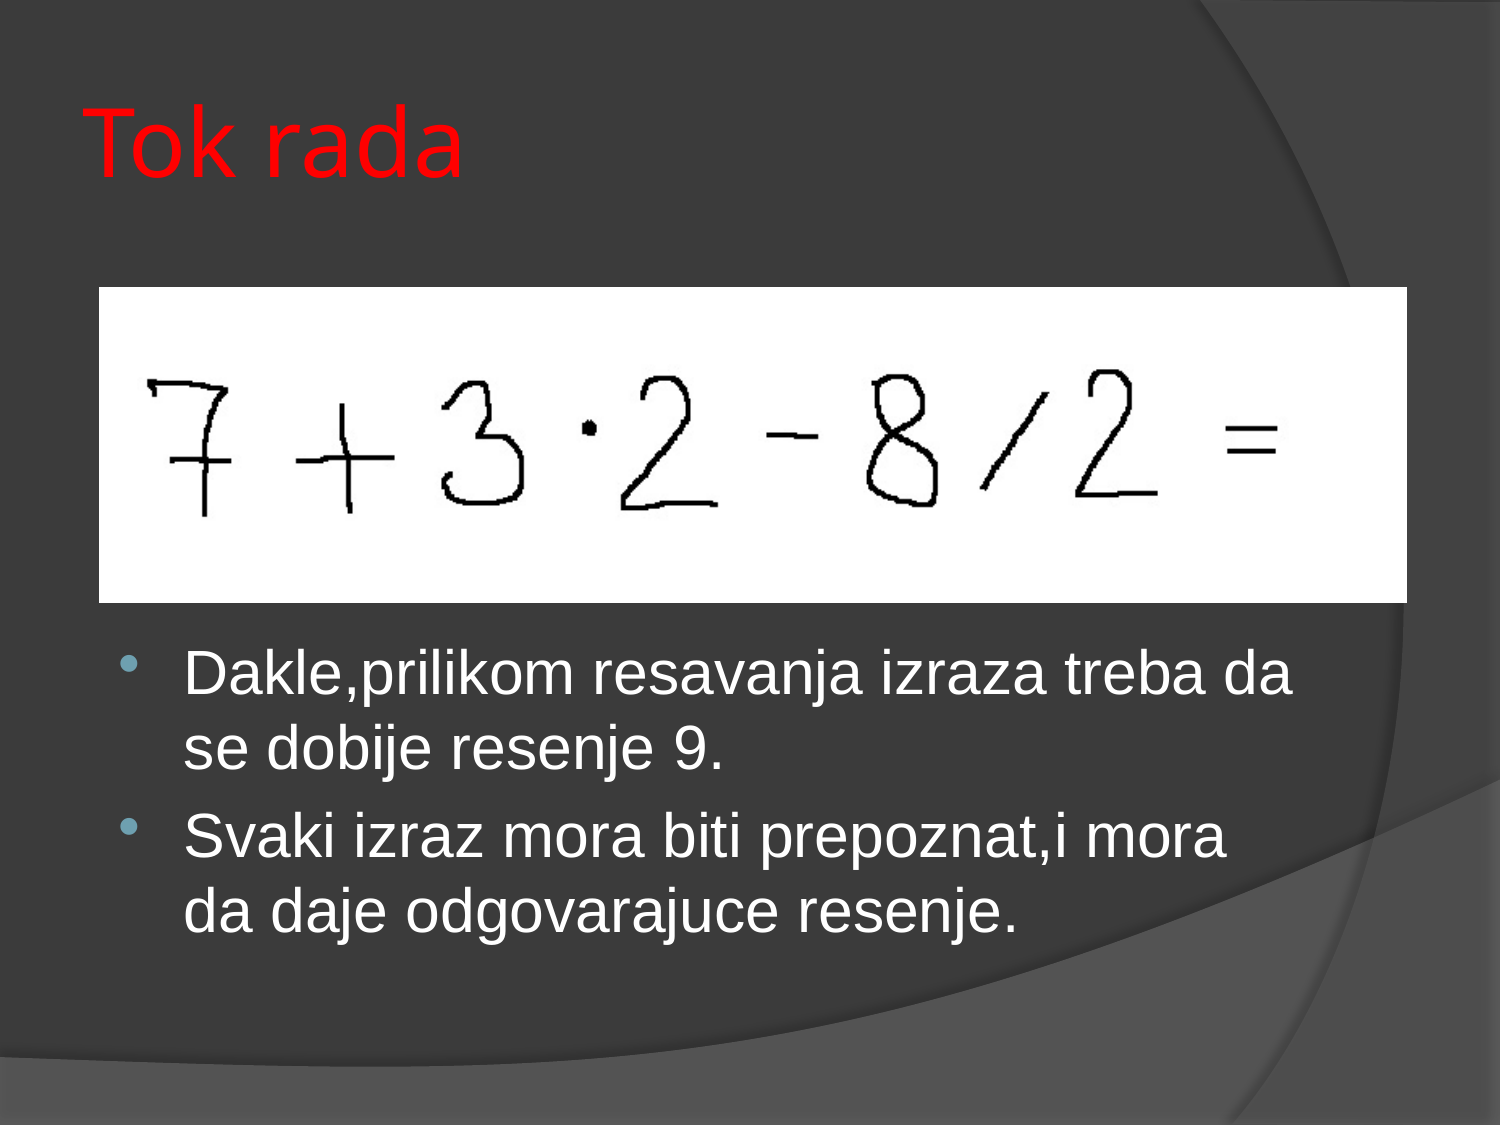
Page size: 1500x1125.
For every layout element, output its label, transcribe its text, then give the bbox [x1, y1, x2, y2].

title Tok rada [75, 45, 1300, 233]
text_box Dakle,prilikom resavanja izraza treba da se dobije resenje 9. Svaki izraz mora biti prepoznat,i mora da daje odgovarajuce resenje. [99, 624, 1325, 1050]
picture [99, 287, 1407, 603]
